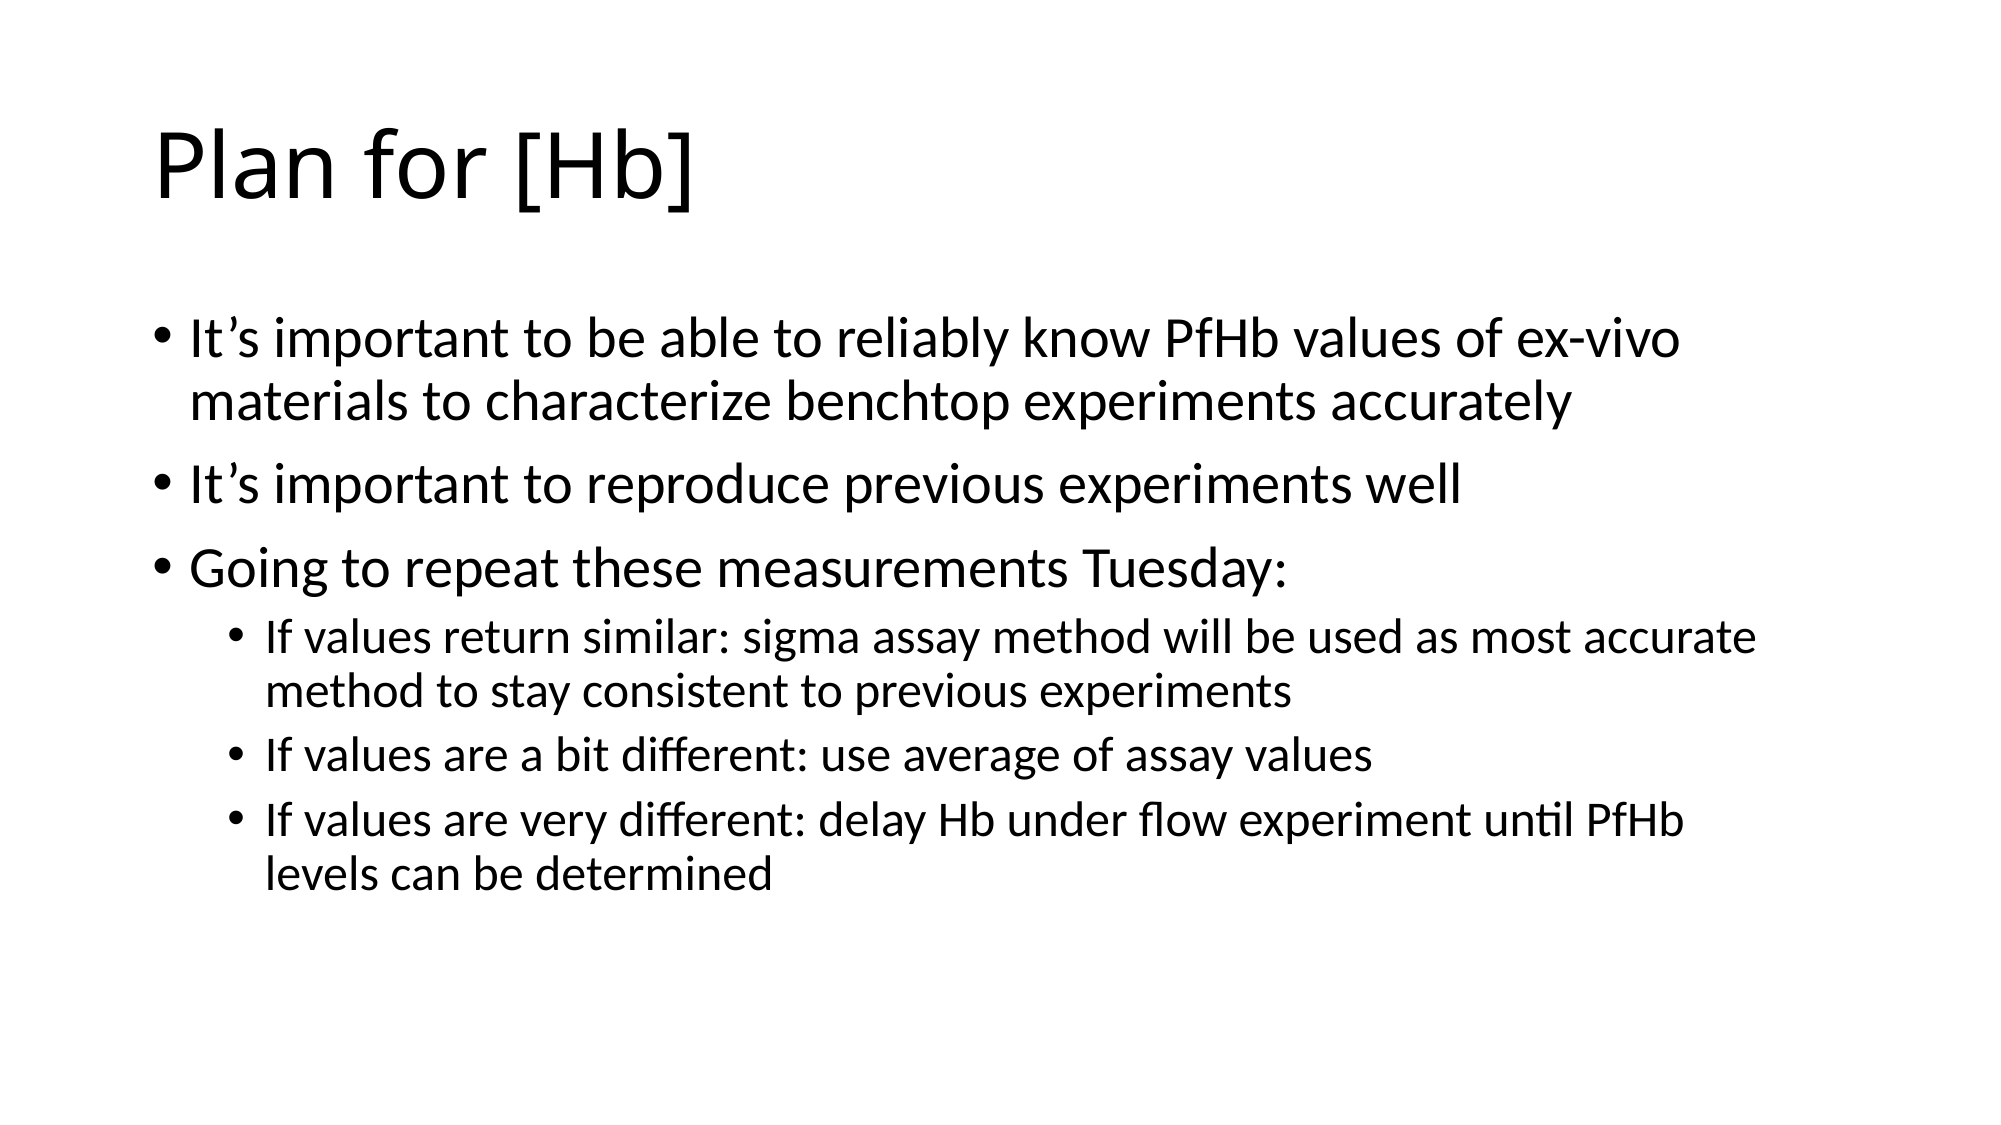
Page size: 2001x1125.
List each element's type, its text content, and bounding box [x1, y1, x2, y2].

list It’s important to be able to reliably know PfHb values of ex-vivo materials to characterize benchtop experiments accurately It’s important to reproduce previous experiments well Going to repeat these measurements Tuesday: If values return similar: sigma assay method will be used as most accurate method to stay consistent to previous experiments If values are a bit different: use average of assay values If values are very different: delay Hb under flow experiment until PfHb levels can be determined [137, 299, 1806, 963]
title Plan for [Hb] [137, 59, 1863, 278]
